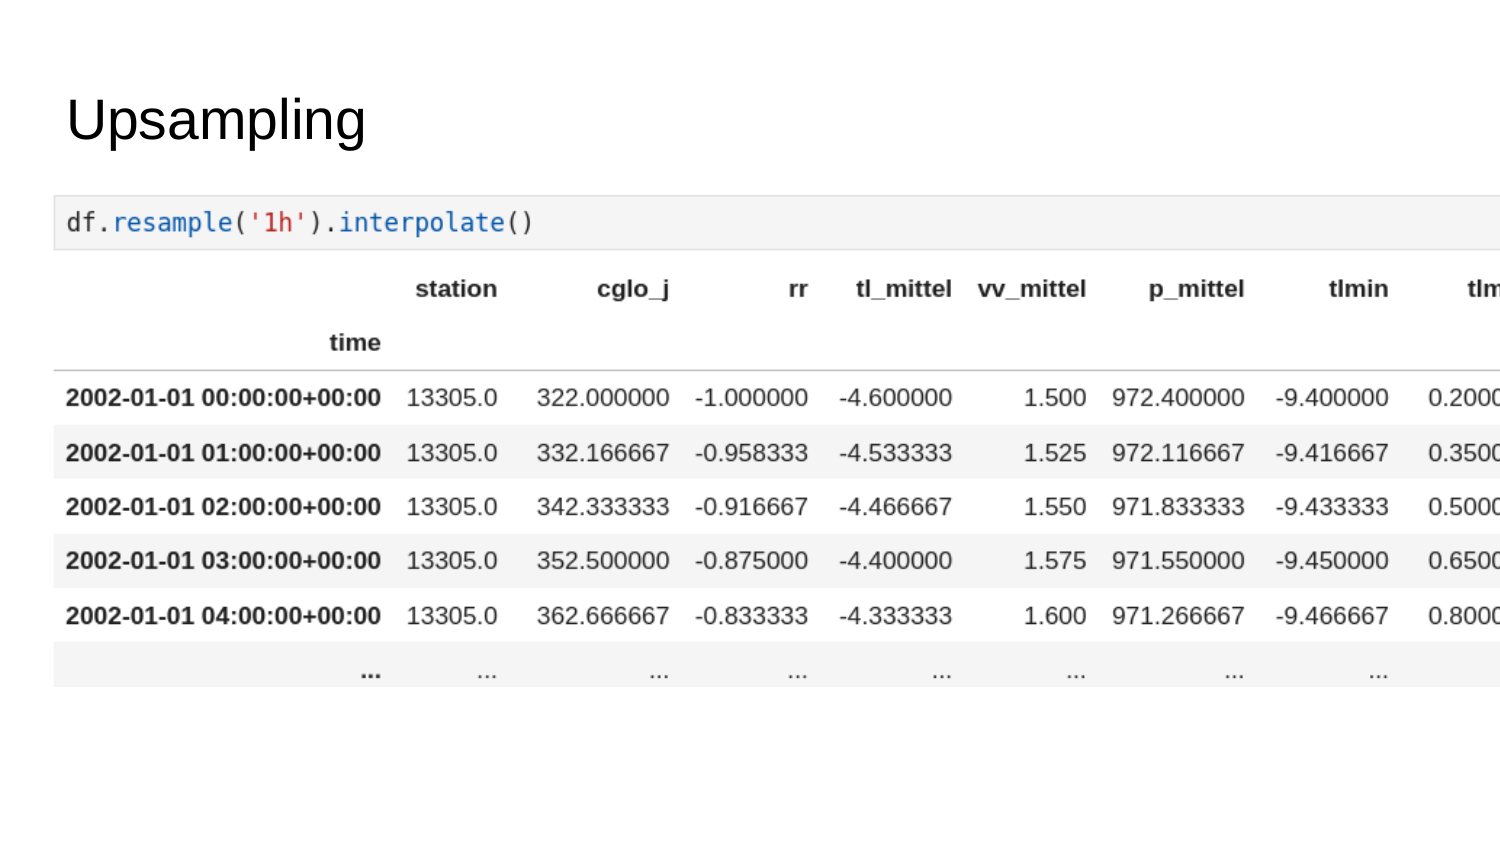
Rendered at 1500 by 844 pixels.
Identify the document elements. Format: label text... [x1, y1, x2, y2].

title Upsampling [51, 72, 1449, 167]
picture [50, 188, 1500, 687]
